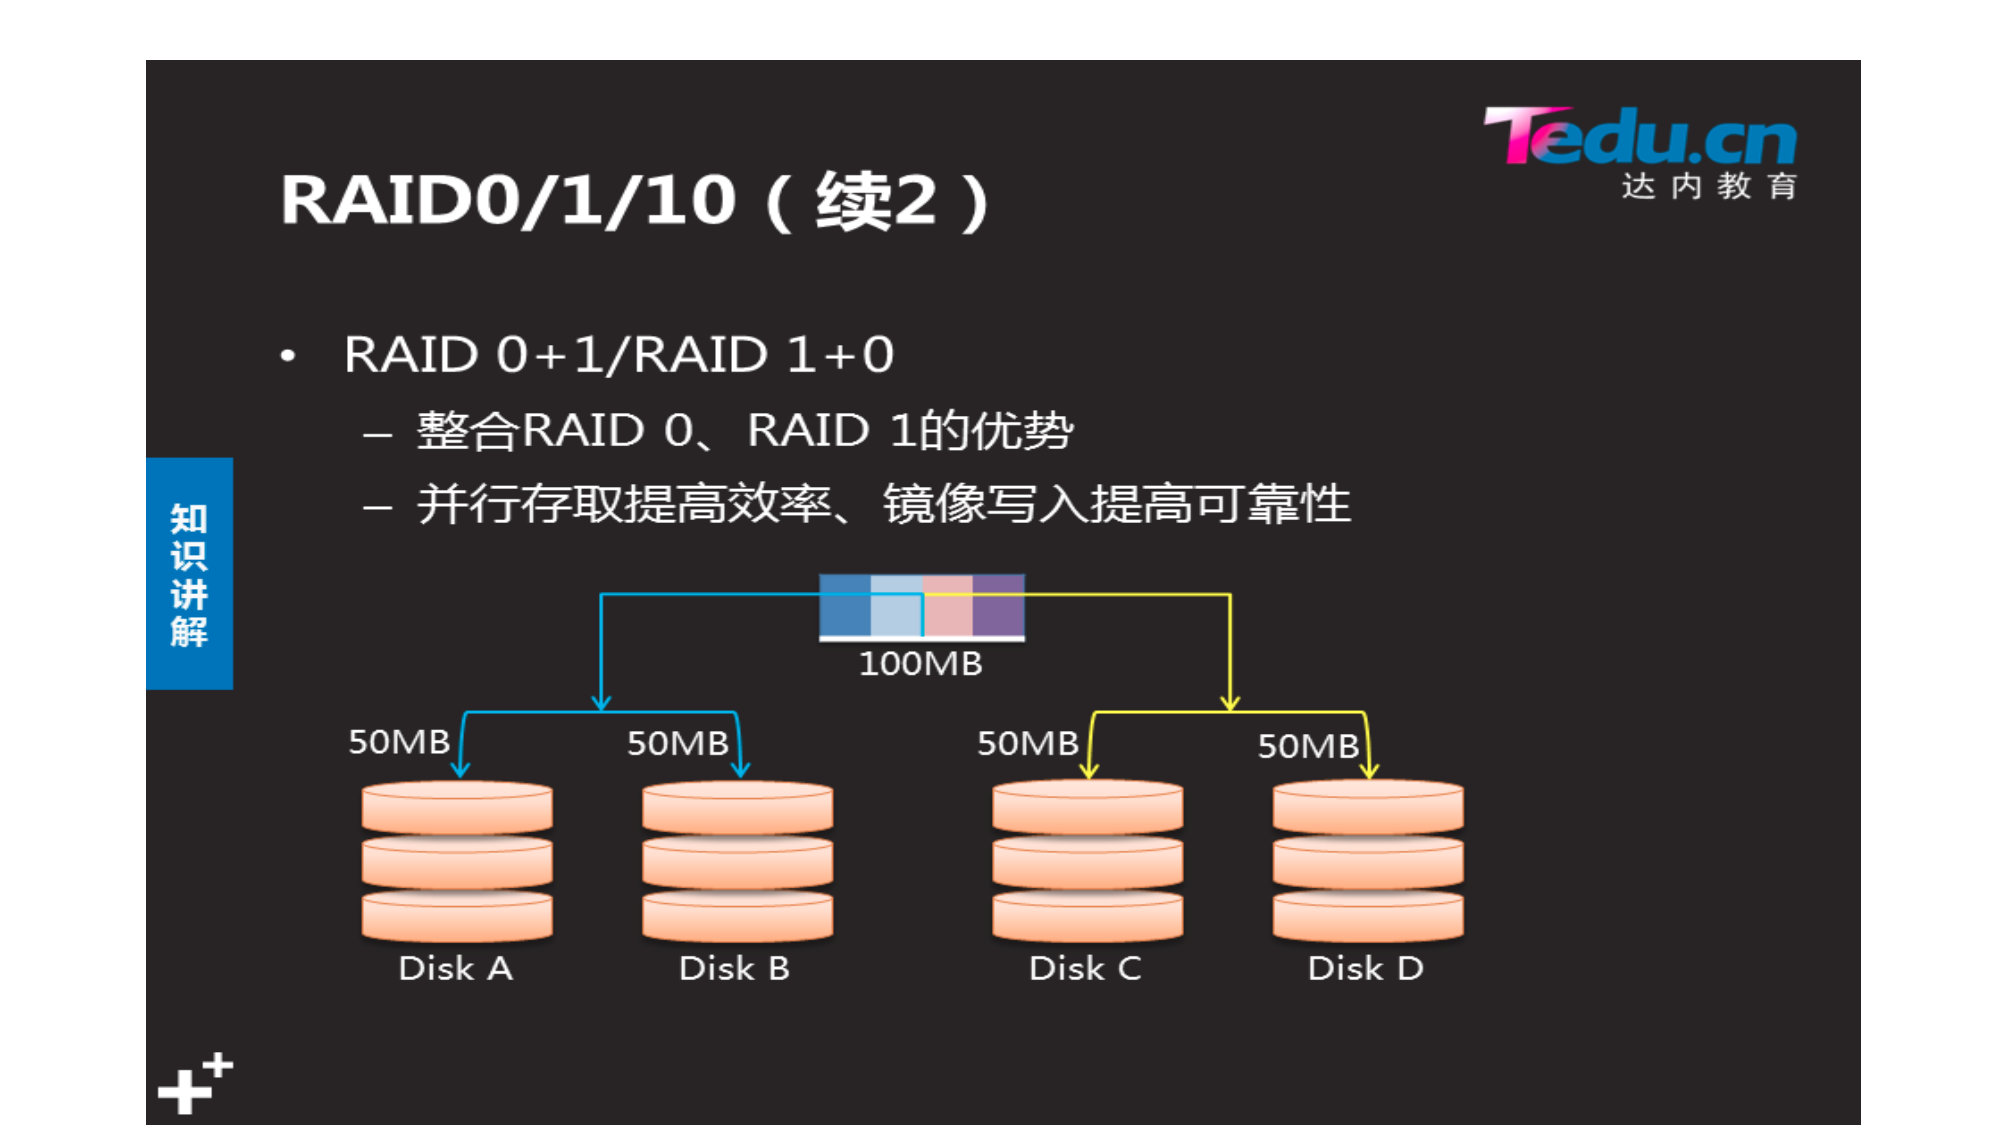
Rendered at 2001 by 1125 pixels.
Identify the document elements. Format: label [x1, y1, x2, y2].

list [146, 60, 1861, 1125]
